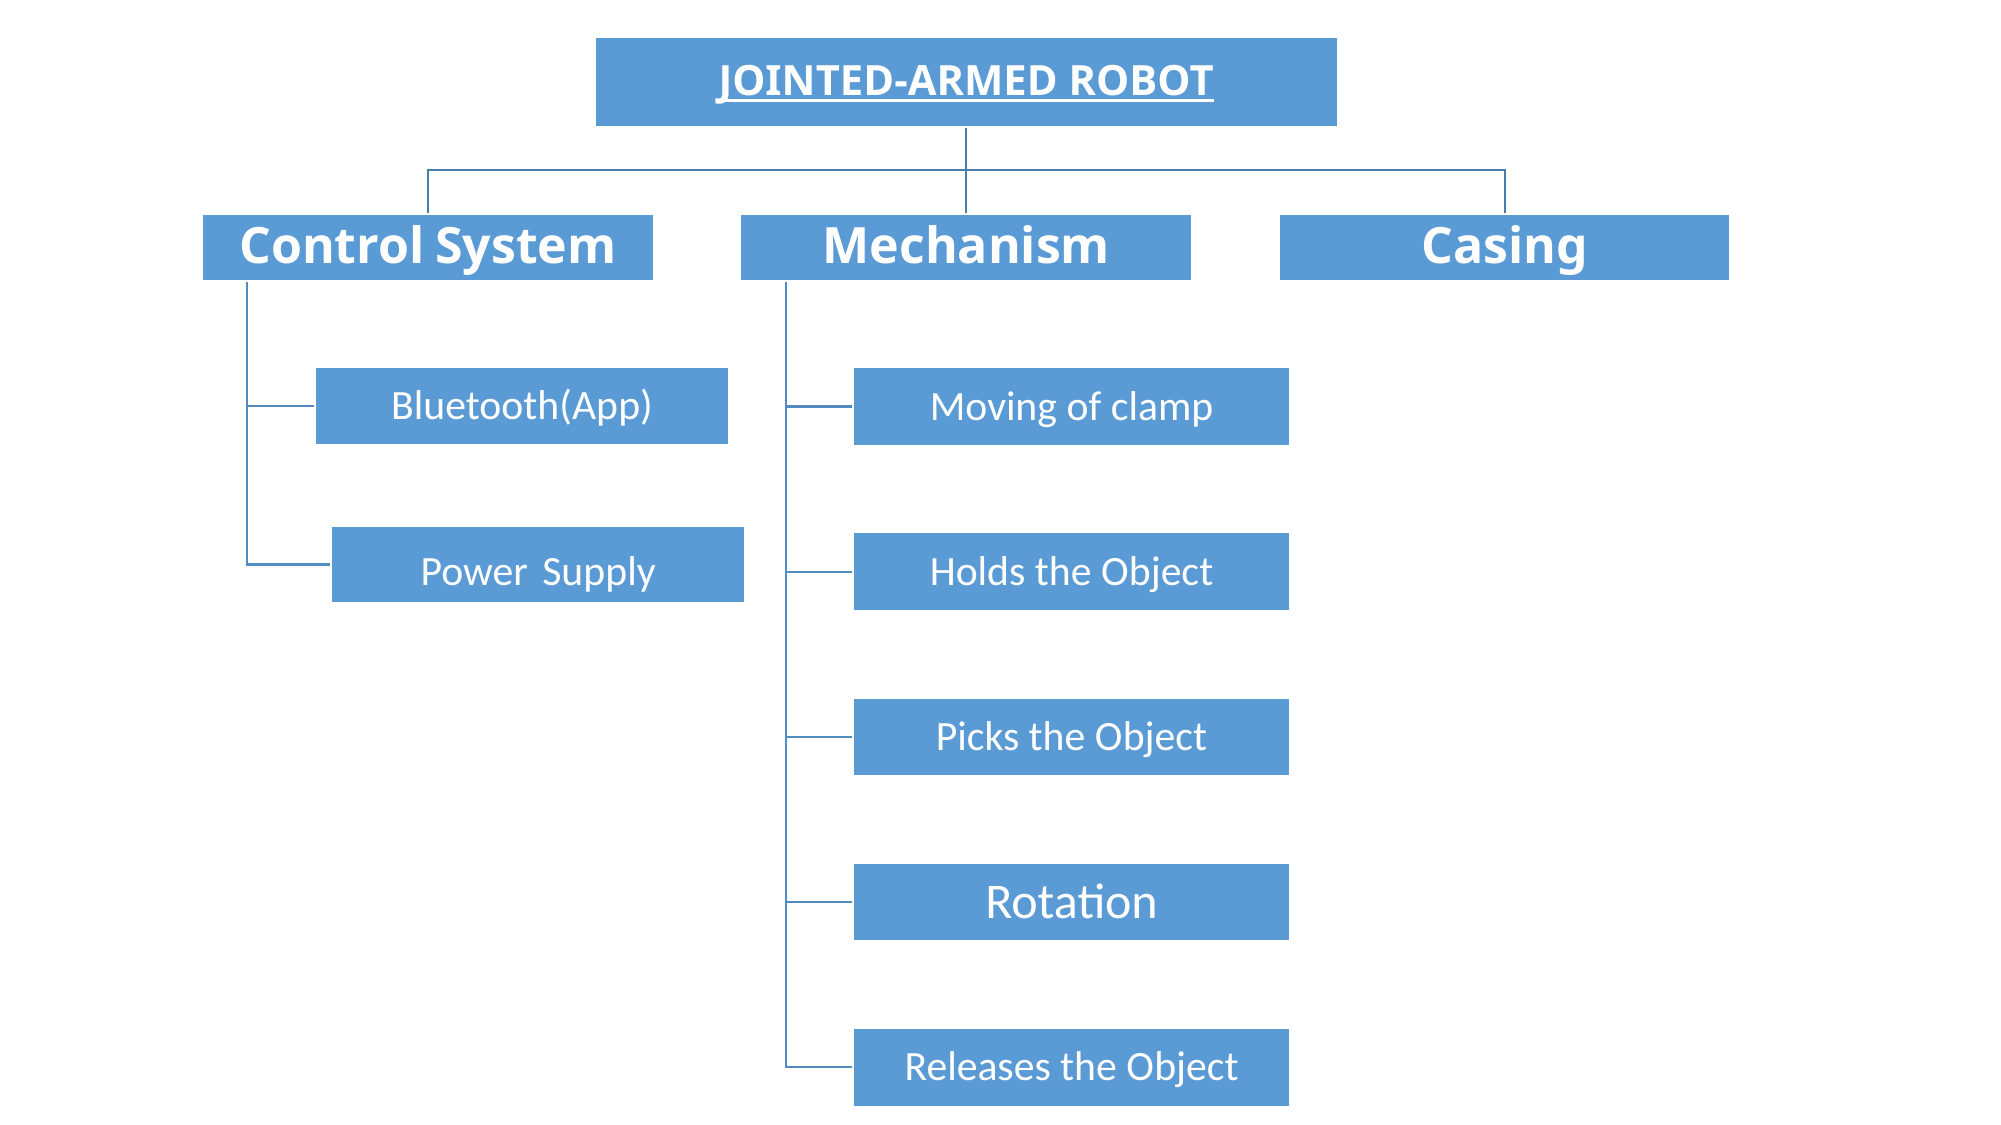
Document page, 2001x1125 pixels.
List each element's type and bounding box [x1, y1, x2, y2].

text_box [193, 36, 1740, 1107]
